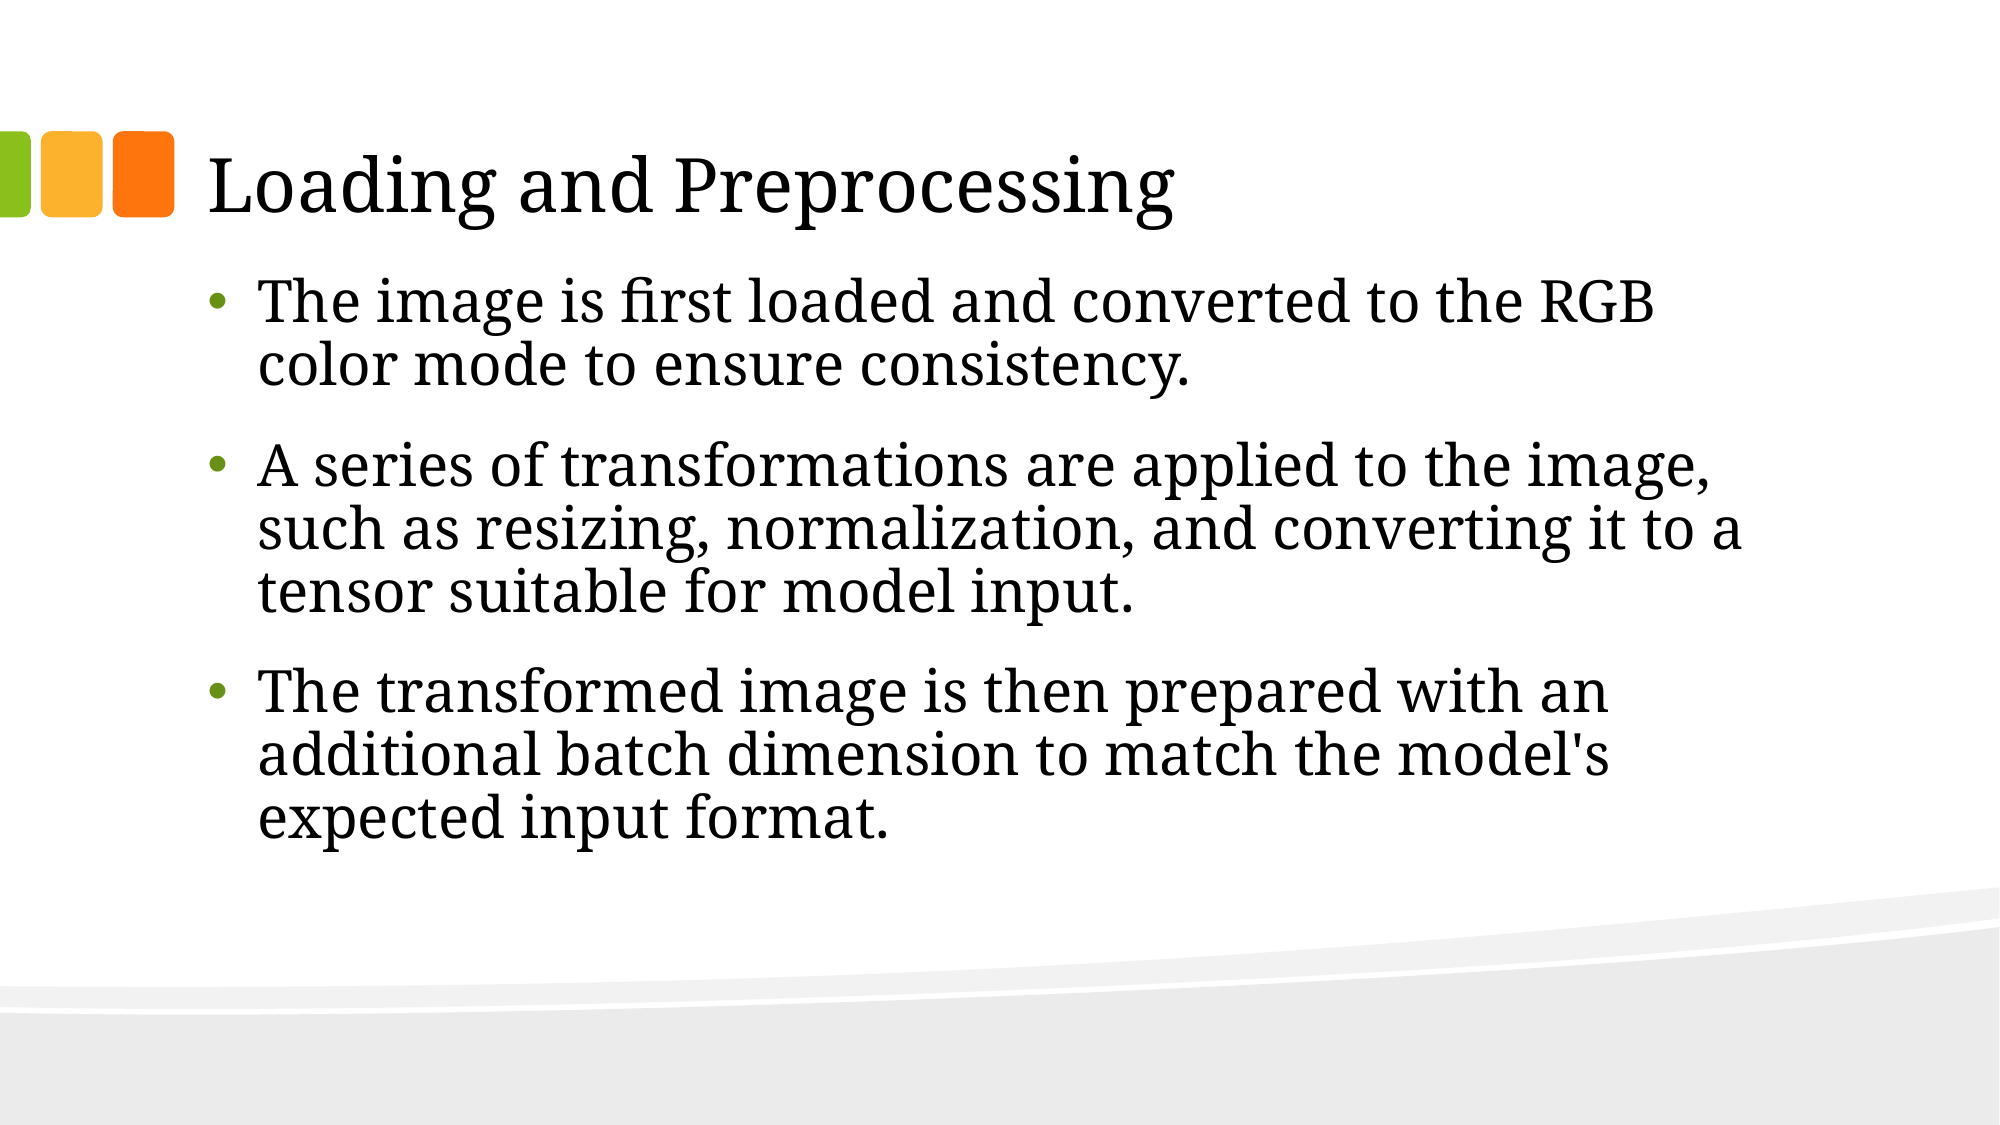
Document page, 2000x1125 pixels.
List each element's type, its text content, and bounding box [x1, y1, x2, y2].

list The image is first loaded and converted to the RGB color mode to ensure consistency. A series of transformations are applied to the image, such as resizing, normalization, and converting it to a tensor suitable for model input. The transformed image is then prepared with an additional batch dimension to match the model's expected input format. [187, 262, 1803, 1013]
title Loading and Preprocessing [187, 24, 1787, 238]
